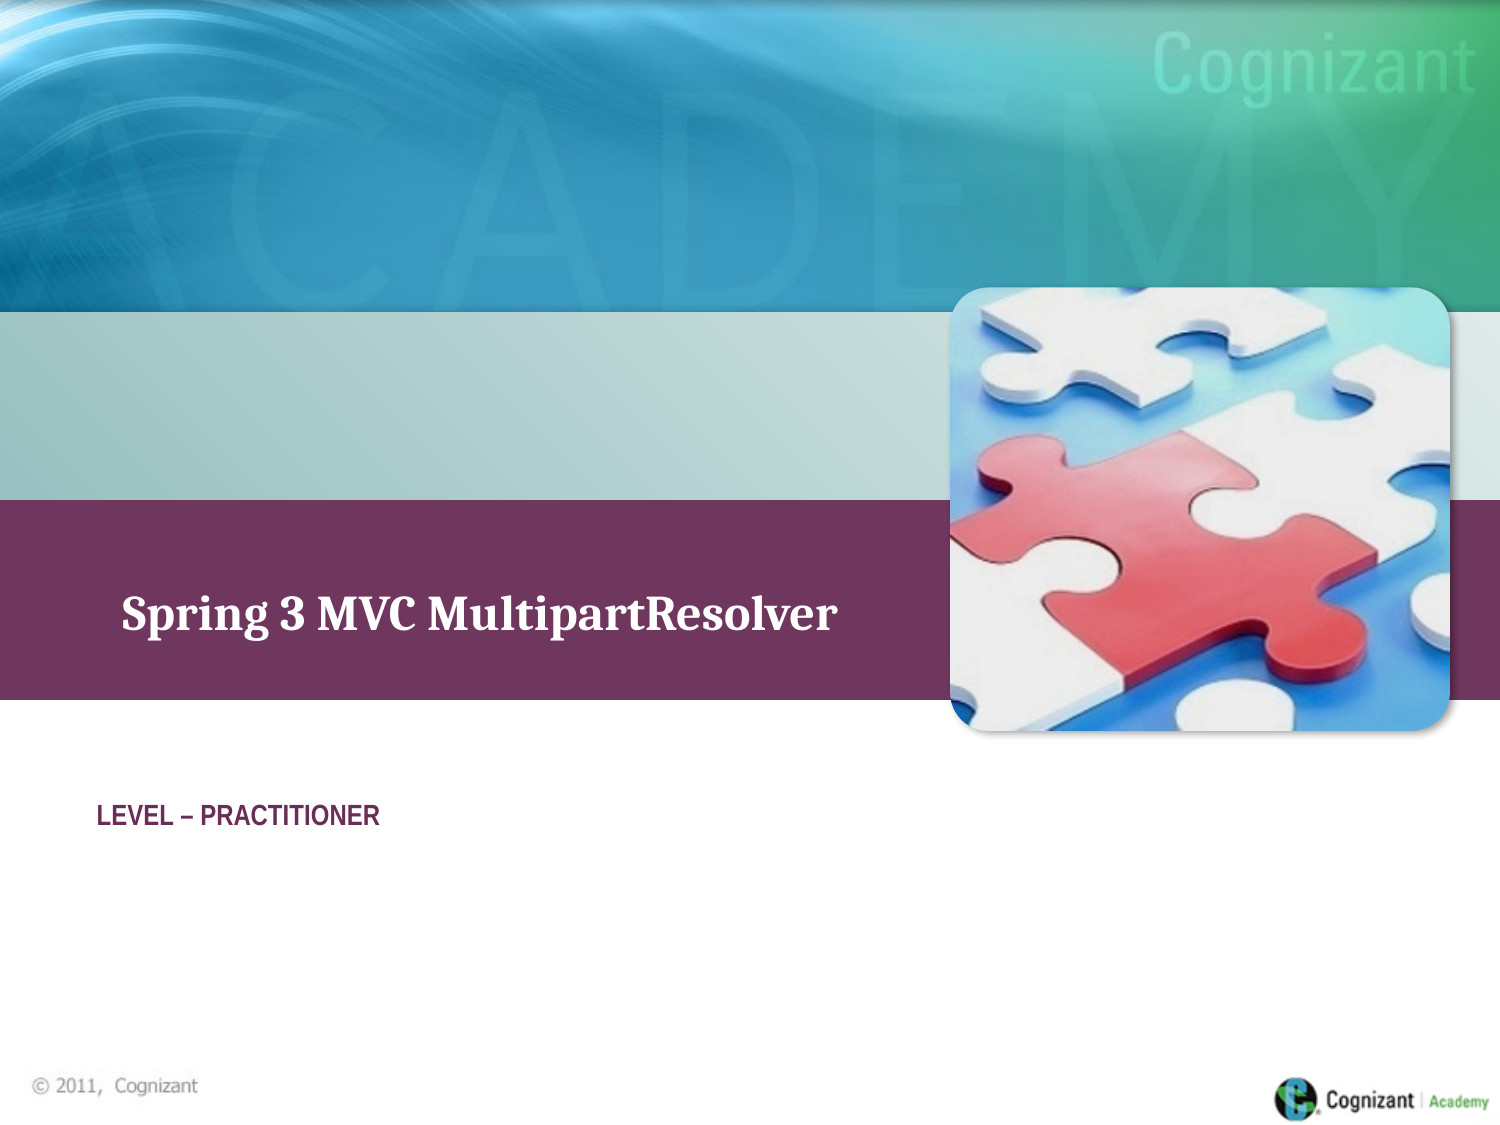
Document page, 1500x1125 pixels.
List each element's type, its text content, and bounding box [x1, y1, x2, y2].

picture [0, 0, 1500, 1125]
text_box [0, 498, 946, 702]
text_box LEVEL – PRACTITIONER [80, 774, 443, 854]
